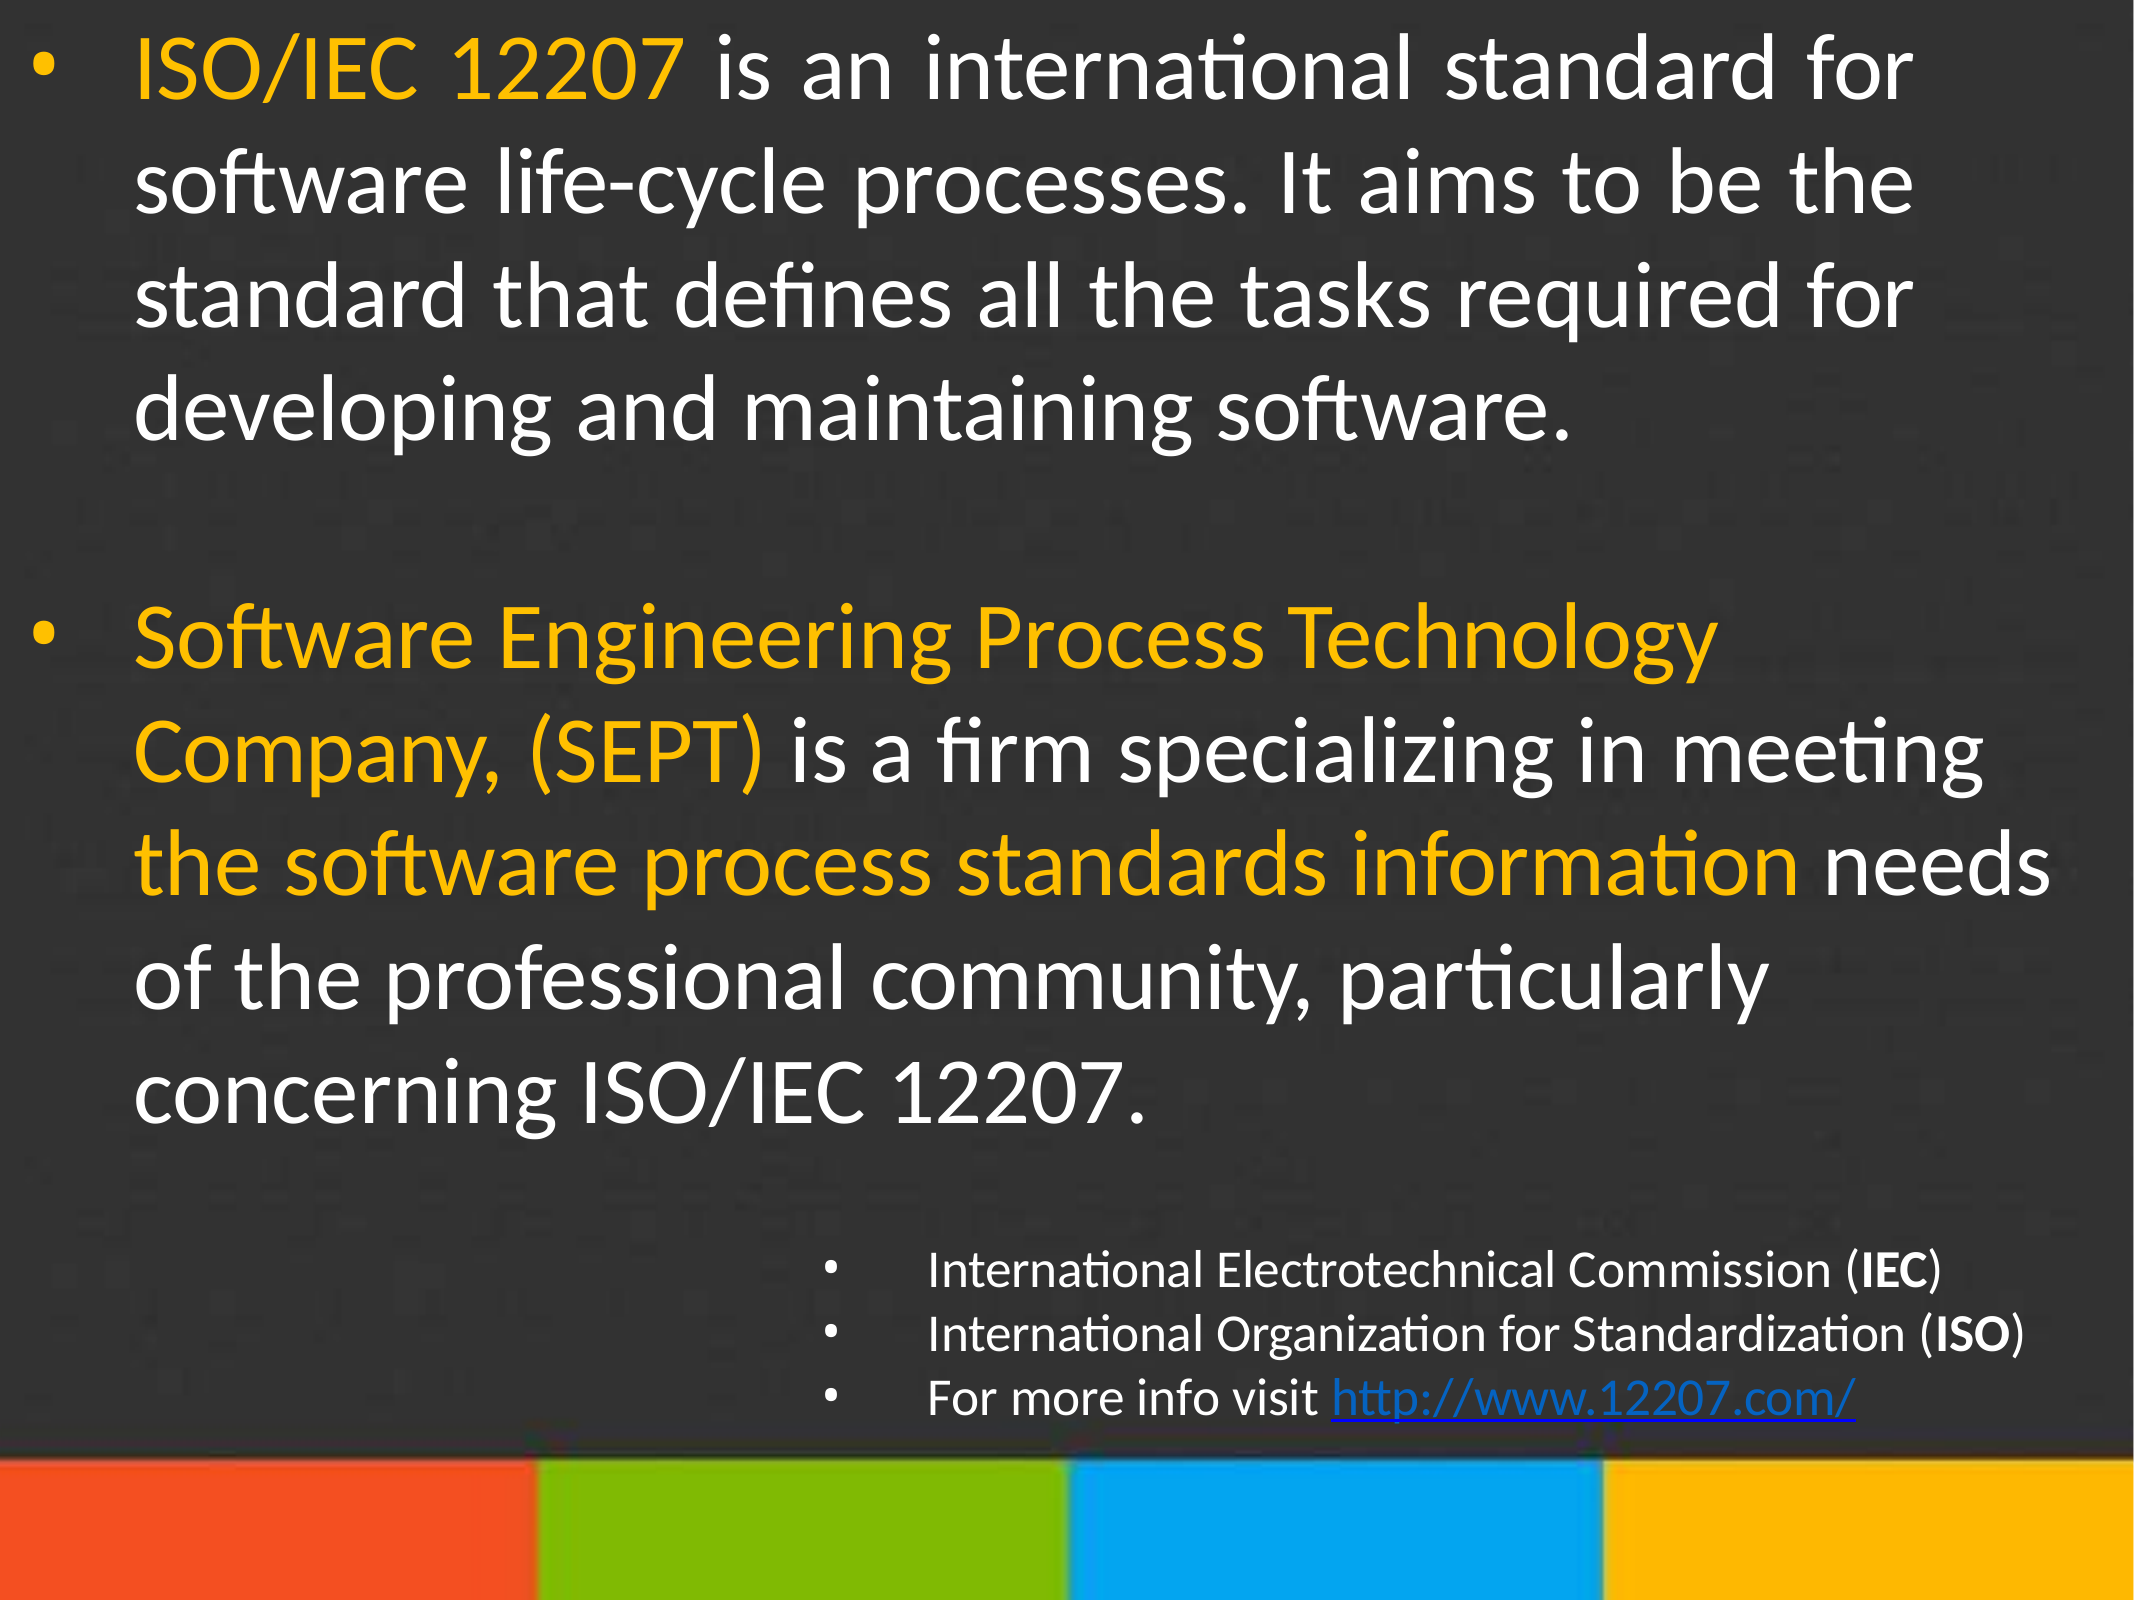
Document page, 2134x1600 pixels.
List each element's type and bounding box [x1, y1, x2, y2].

text_box [0, 0, 2134, 1600]
